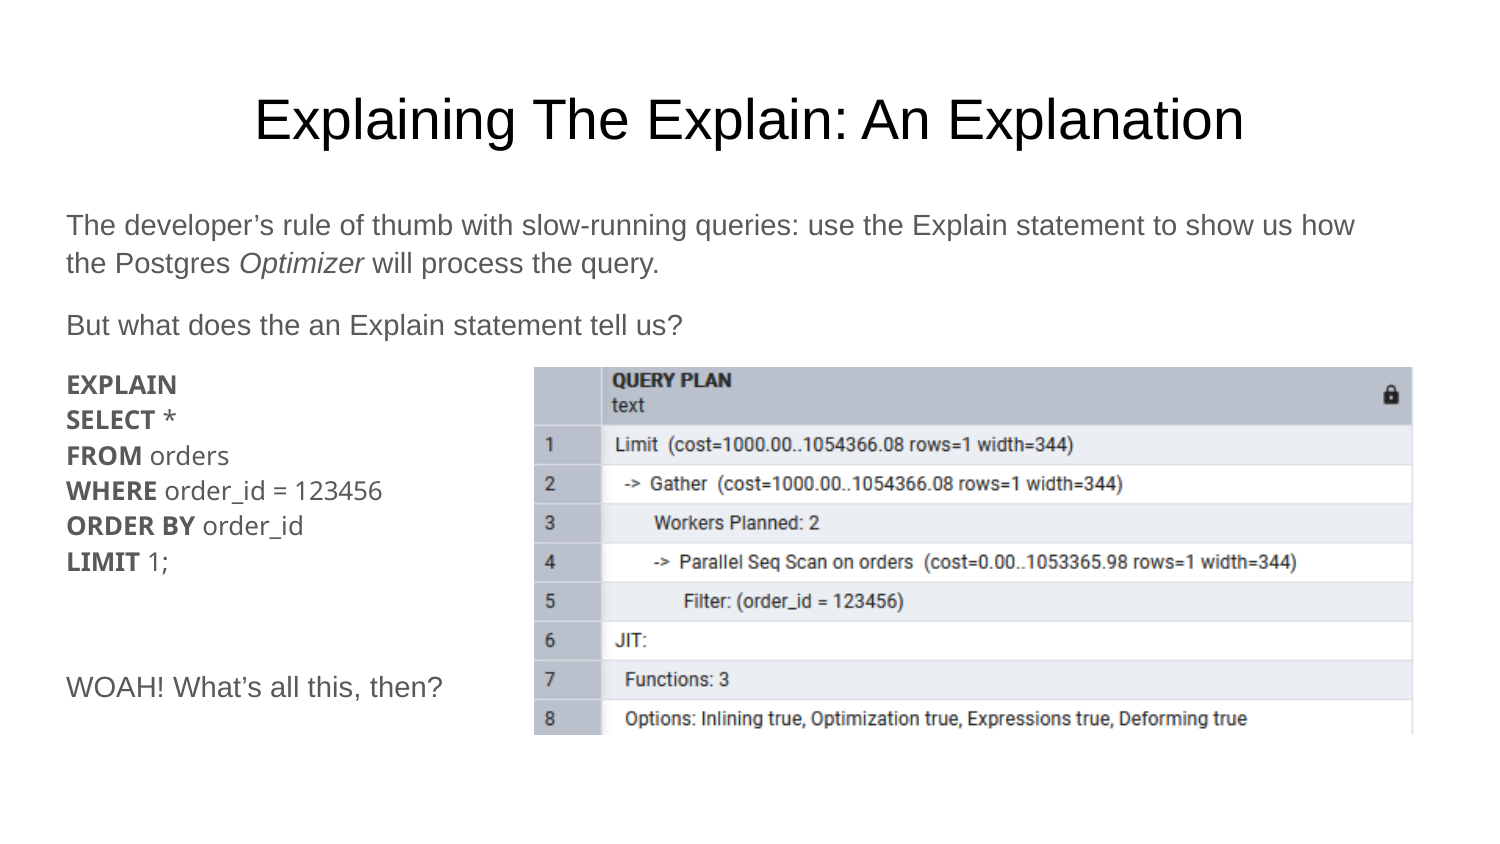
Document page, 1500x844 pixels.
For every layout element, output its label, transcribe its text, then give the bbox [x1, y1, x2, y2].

title Explaining The Explain: An Explanation [51, 72, 1449, 167]
picture [534, 367, 1415, 736]
list The developer’s rule of thumb with slow-running queries: use the Explain statement to show us how the Postgres Optimizer will process the query. But what does the an Explain statement tell us? EXPLAIN SELECT * FROM orders WHERE order_id = 123456 ORDER BY order_id LIMIT 1; WOAH! What’s all this, then? [51, 189, 1381, 750]
